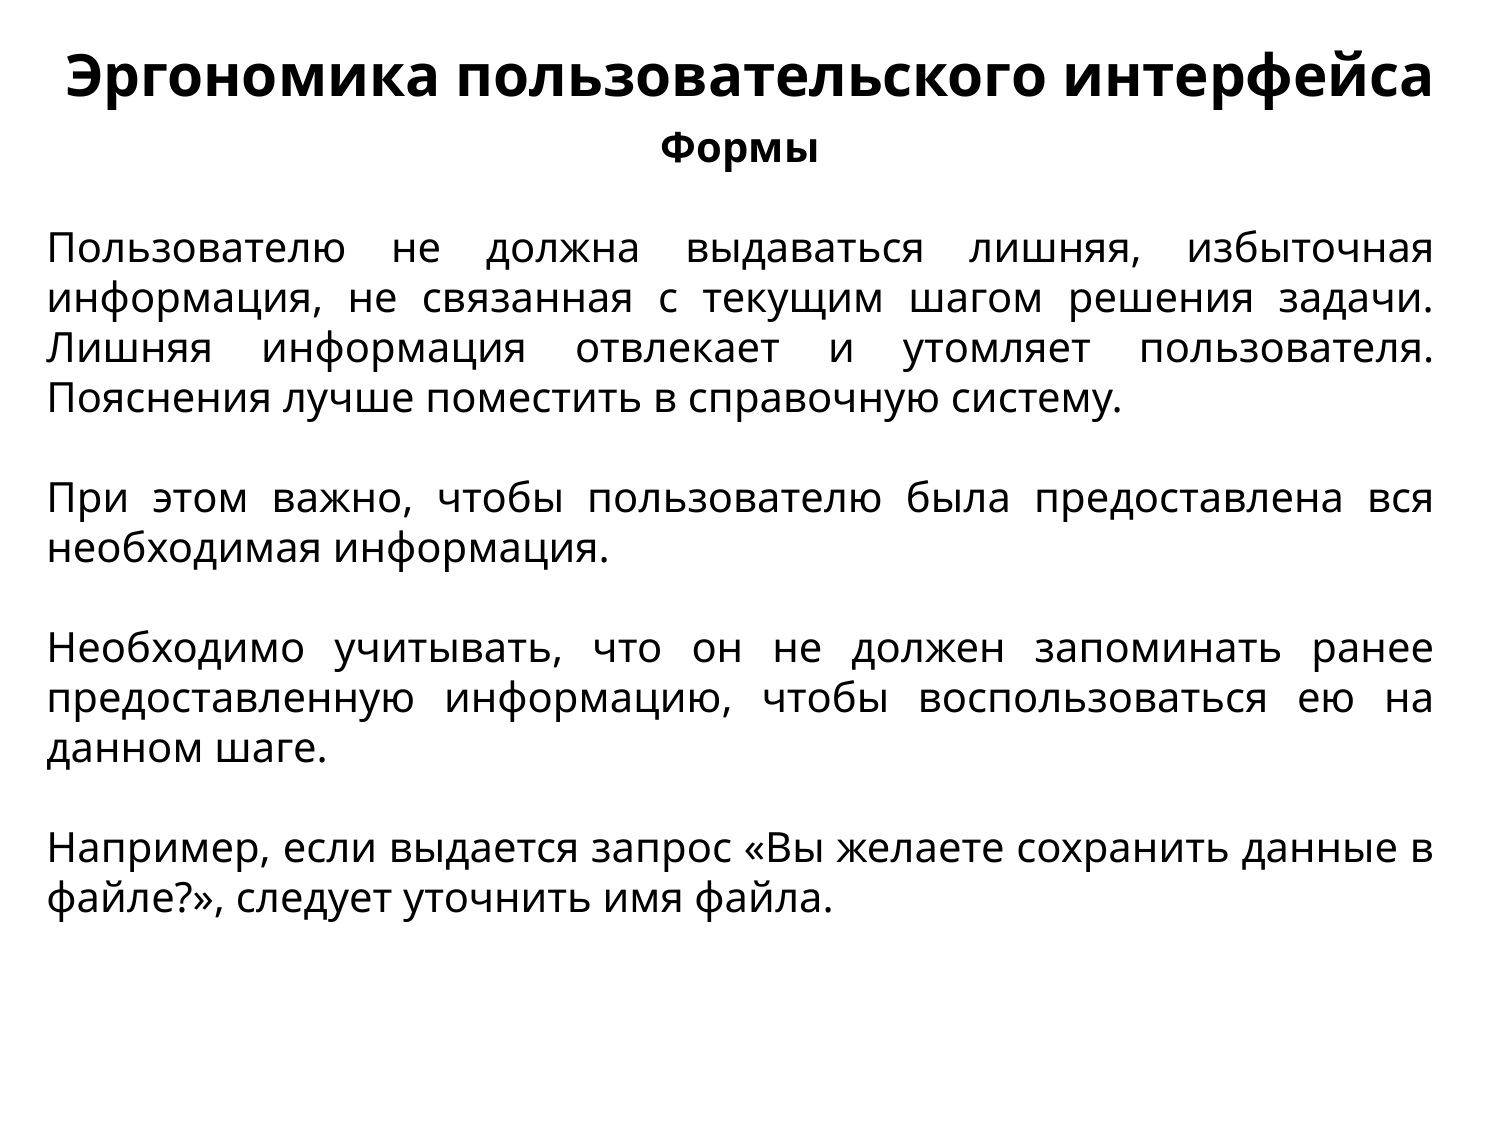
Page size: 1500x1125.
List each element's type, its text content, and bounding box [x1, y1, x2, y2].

text_box Эргономика пользовательского интерфейса [17, 30, 1483, 116]
text_box Формы Пользователю не должна выдаваться лишняя, из­быточная информация, не связанная с текущим шагом решения задачи. Лишняя информация отвлекает и утомляет пользовате­ля. Пояснения лучше поместить в справочную систему. При этом важно, чтобы пользователю была пре­доставлена вся необходимая информация. Необходимо учитывать, что он не должен запоминать ранее предоставлен­ную информацию, чтобы воспользоваться ею на данном шаге. Например, если выдается запрос «Вы желаете сохранить данные в файле?», следует уточнить имя файла. [31, 113, 1450, 929]
